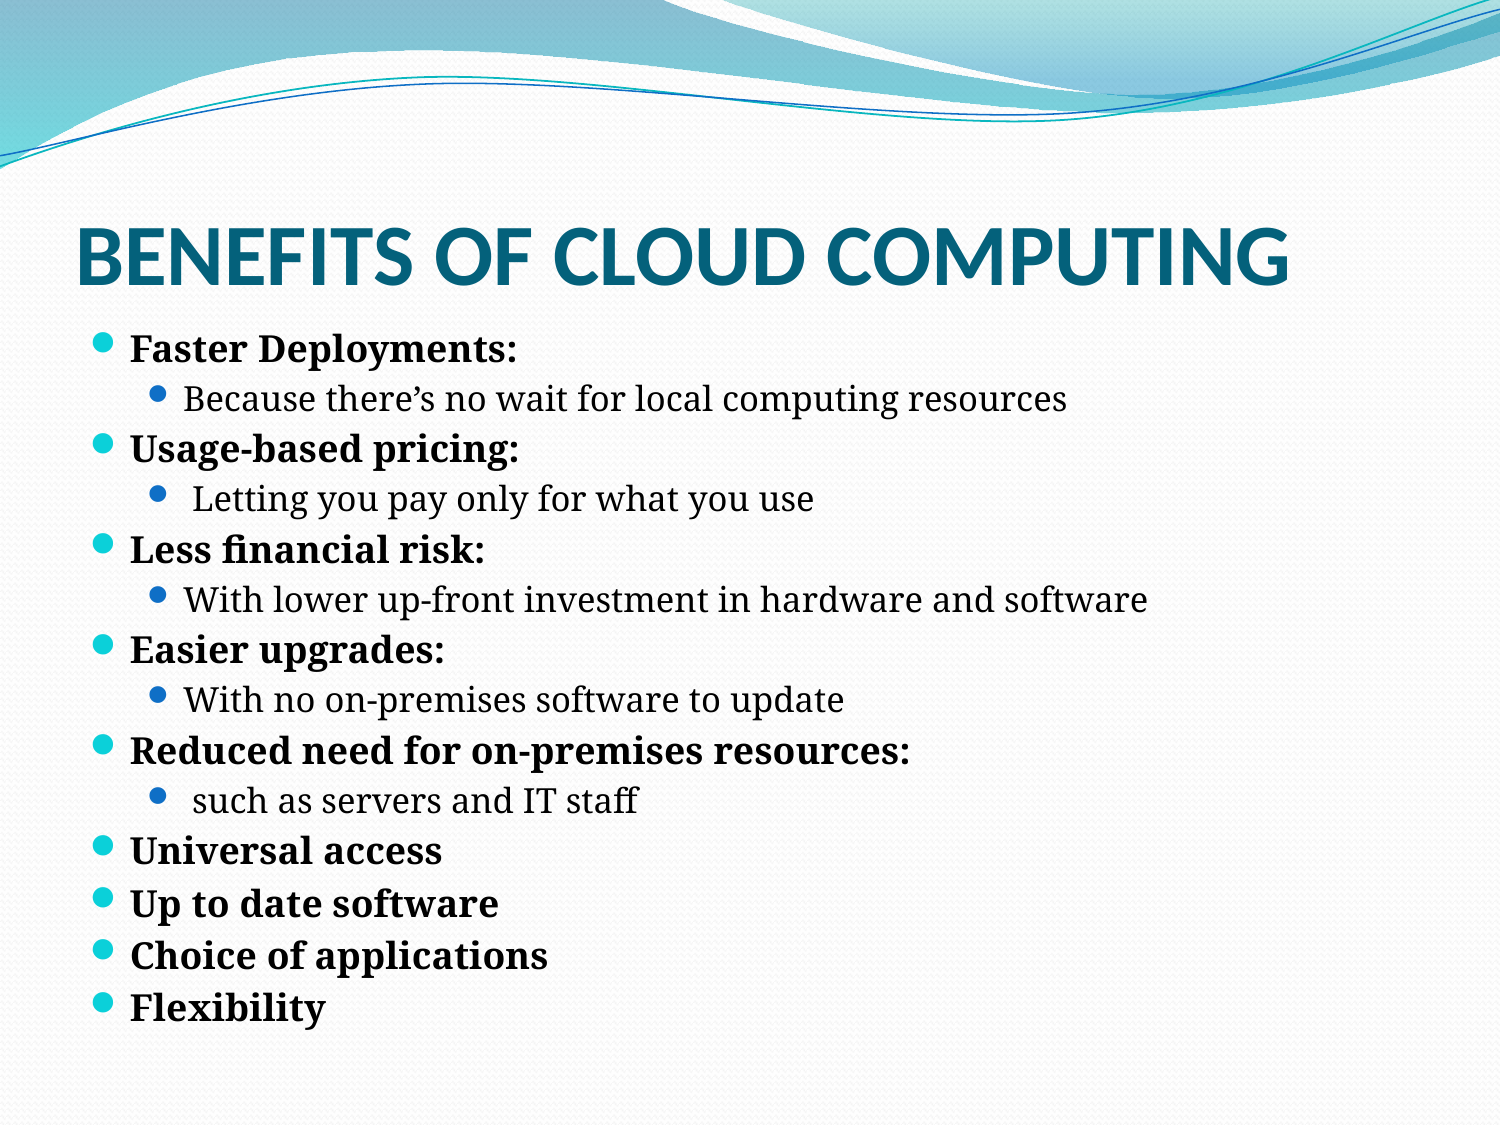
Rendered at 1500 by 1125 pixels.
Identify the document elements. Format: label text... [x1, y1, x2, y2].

title BENEFITS OF CLOUD COMPUTING [75, 115, 1425, 303]
list Faster Deployments: Because there’s no wait for local computing resources Usage-based pricing: Letting you pay only for what you use Less financial risk: With lower up-front investment in hardware and software Easier upgrades: With no on-premises software to update Reduced need for on-premises resources: such as servers and IT staff Universal access Up to date software Choice of applications Flexibility [75, 317, 1425, 1038]
